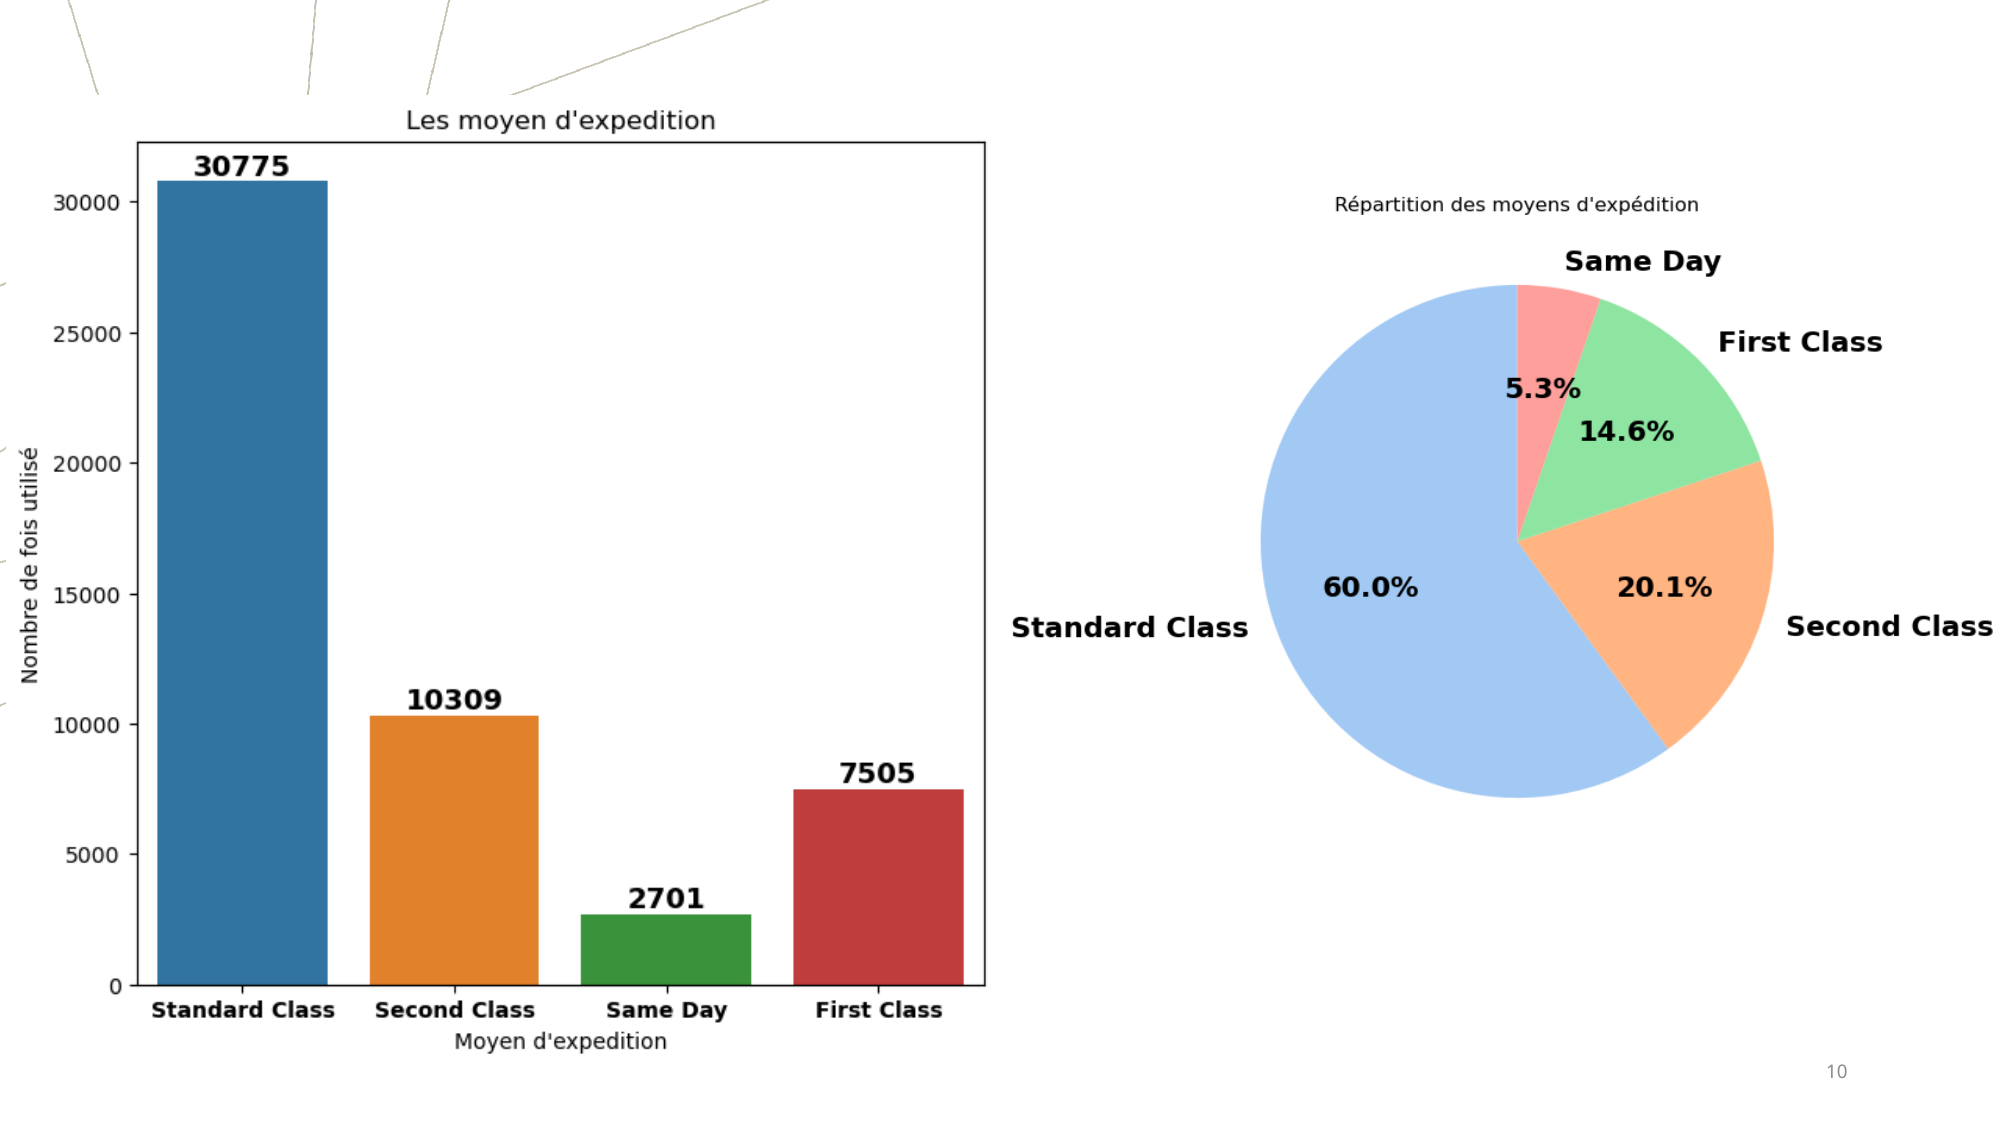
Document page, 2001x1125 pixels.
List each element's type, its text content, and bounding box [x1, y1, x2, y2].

slide_number 10 [1755, 1042, 1863, 1103]
picture [0, 0, 2000, 1068]
